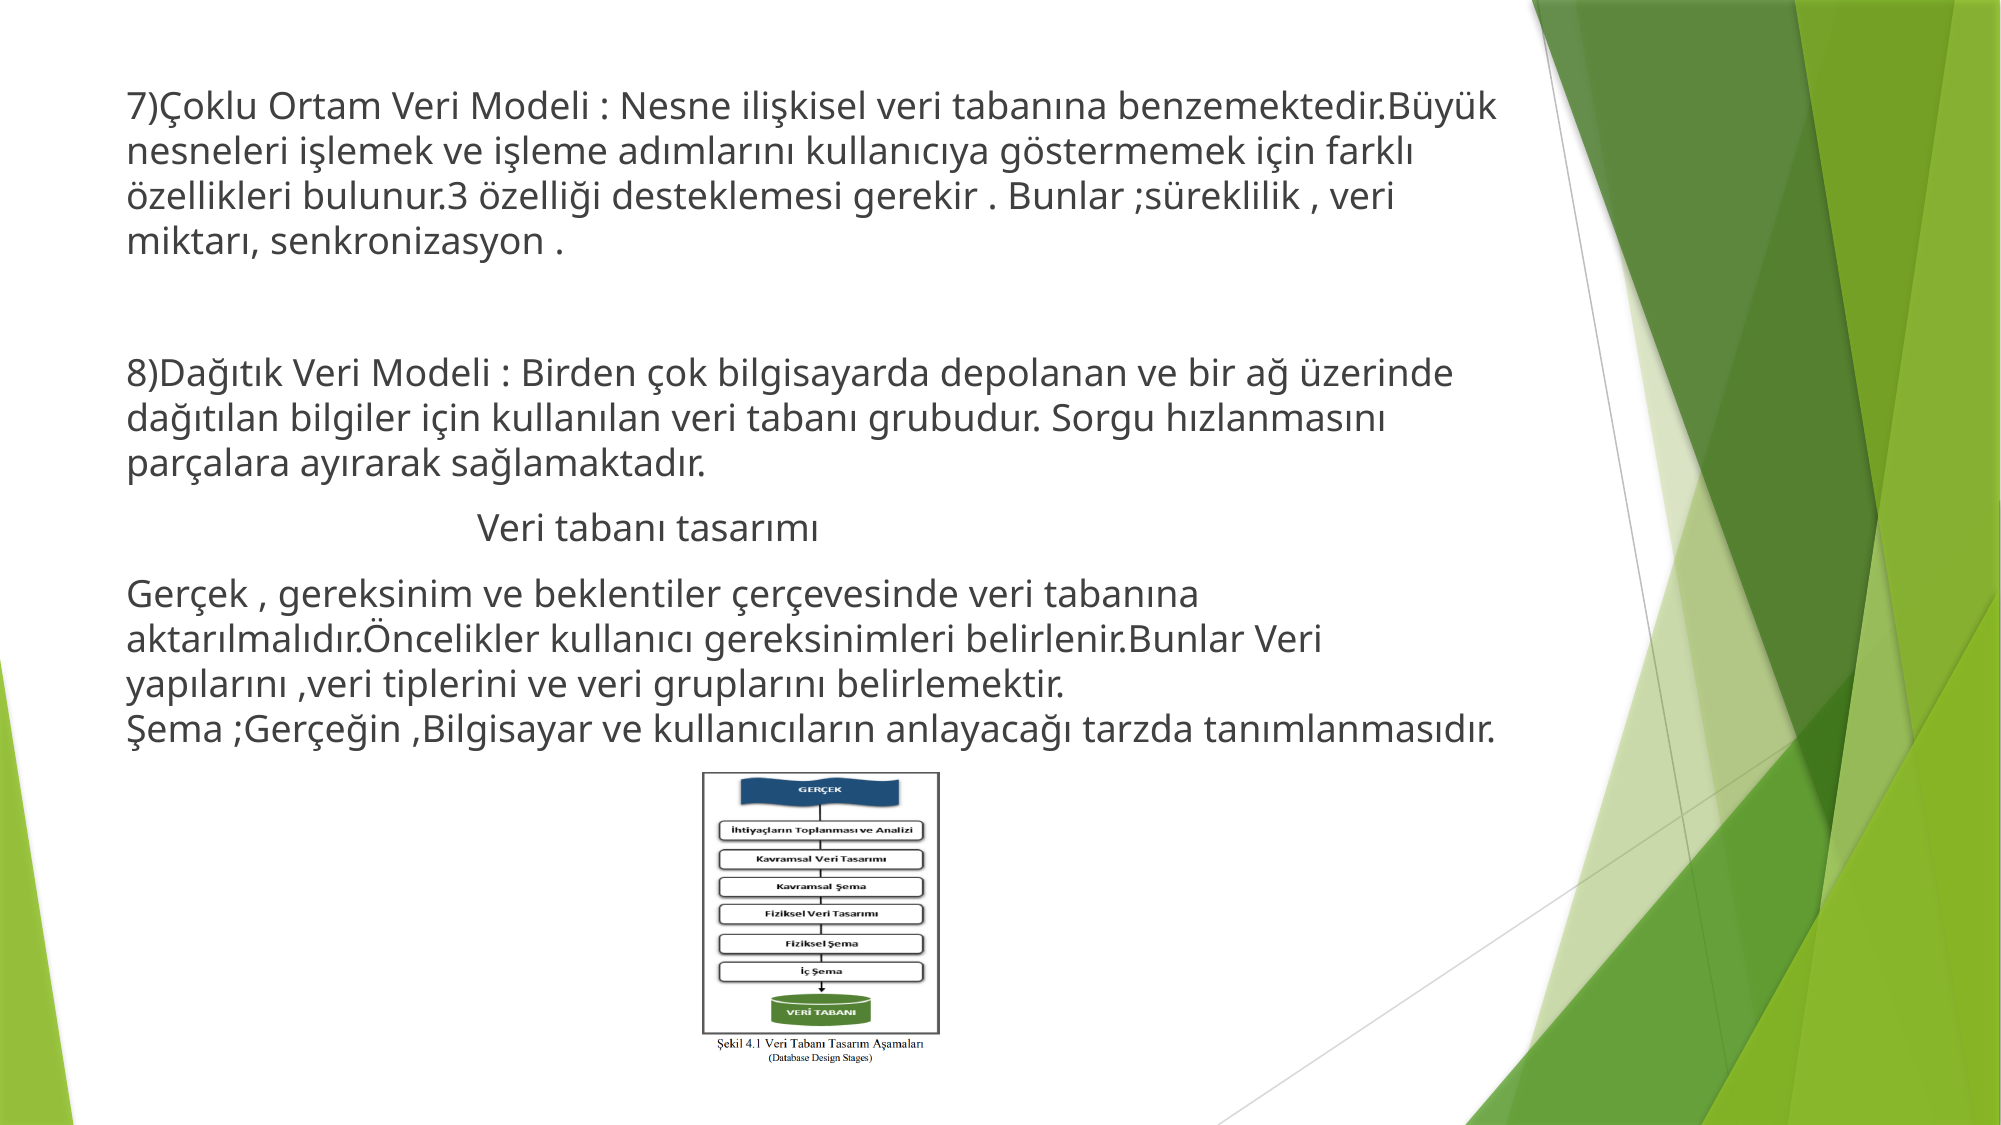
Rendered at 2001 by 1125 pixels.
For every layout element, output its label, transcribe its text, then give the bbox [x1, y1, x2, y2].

picture [686, 761, 947, 1074]
list 7)Çoklu Ortam Veri Modeli : Nesne ilişkisel veri tabanına benzemektedir.Büyük nesneleri işlemek ve işleme adımlarını kullanıcıya göstermemek için farklı özellikleri bulunur.3 özelliği desteklemesi gerekir . Bunlar ;süreklilik , veri miktarı, senkronizasyon . 8)Dağıtık Veri Modeli : Birden çok bilgisayarda depolanan ve bir ağ üzerinde dağıtılan bilgiler için kullanılan veri tabanı grubudur. Sorgu hızlanmasını parçalara ayırarak sağlamaktadır. Veri tabanı tasarımı Gerçek , gereksinim ve beklentiler çerçevesinde veri tabanına aktarılmalıdır.Öncelikler kullanıcı gereksinimleri belirlenir.Bunlar Veri yapılarını ,veri tiplerini ve veri gruplarını belirlemektir. Şema ;Gerçeğin ,Bilgisayar ve kullanıcıların anlayacağı tarzda tanımlanmasıdır. [111, 74, 1522, 991]
